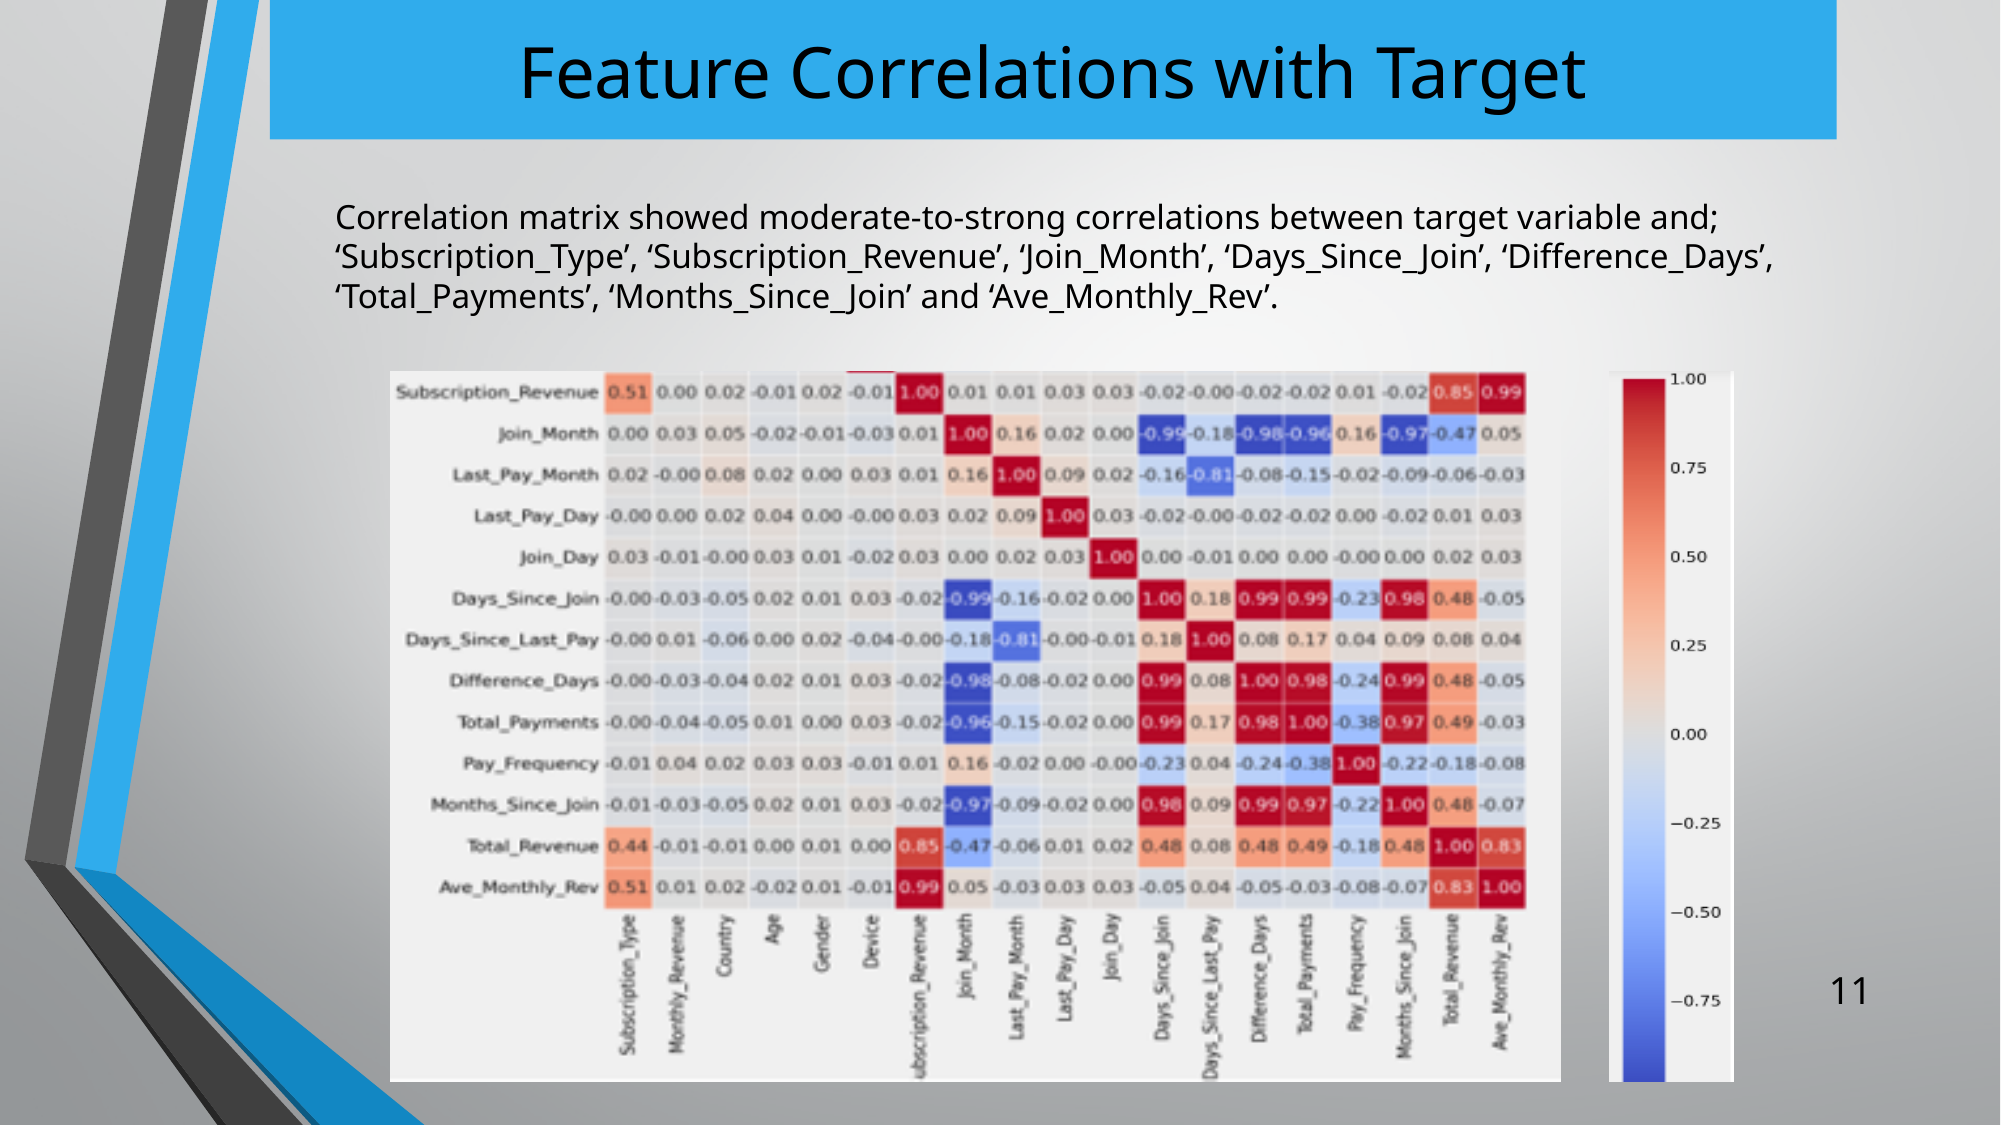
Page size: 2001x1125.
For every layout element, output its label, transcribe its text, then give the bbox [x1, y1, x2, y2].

list Correlation matrix showed moderate-to-strong correlations between target variable and; ‘Subscription_Type’, ‘Subscription_Revenue’, ‘Join_Month’, ‘Days_Since_Join’, ‘Difference_Days’, ‘Total_Payments’, ‘Months_Since_Join’ and ‘Ave_Monthly_Rev’. [320, 162, 1862, 350]
picture [1608, 371, 1734, 1082]
title Feature Correlations with Target [269, 0, 1837, 140]
picture [390, 371, 1561, 1082]
slide_number 11 [1796, 962, 1887, 1023]
